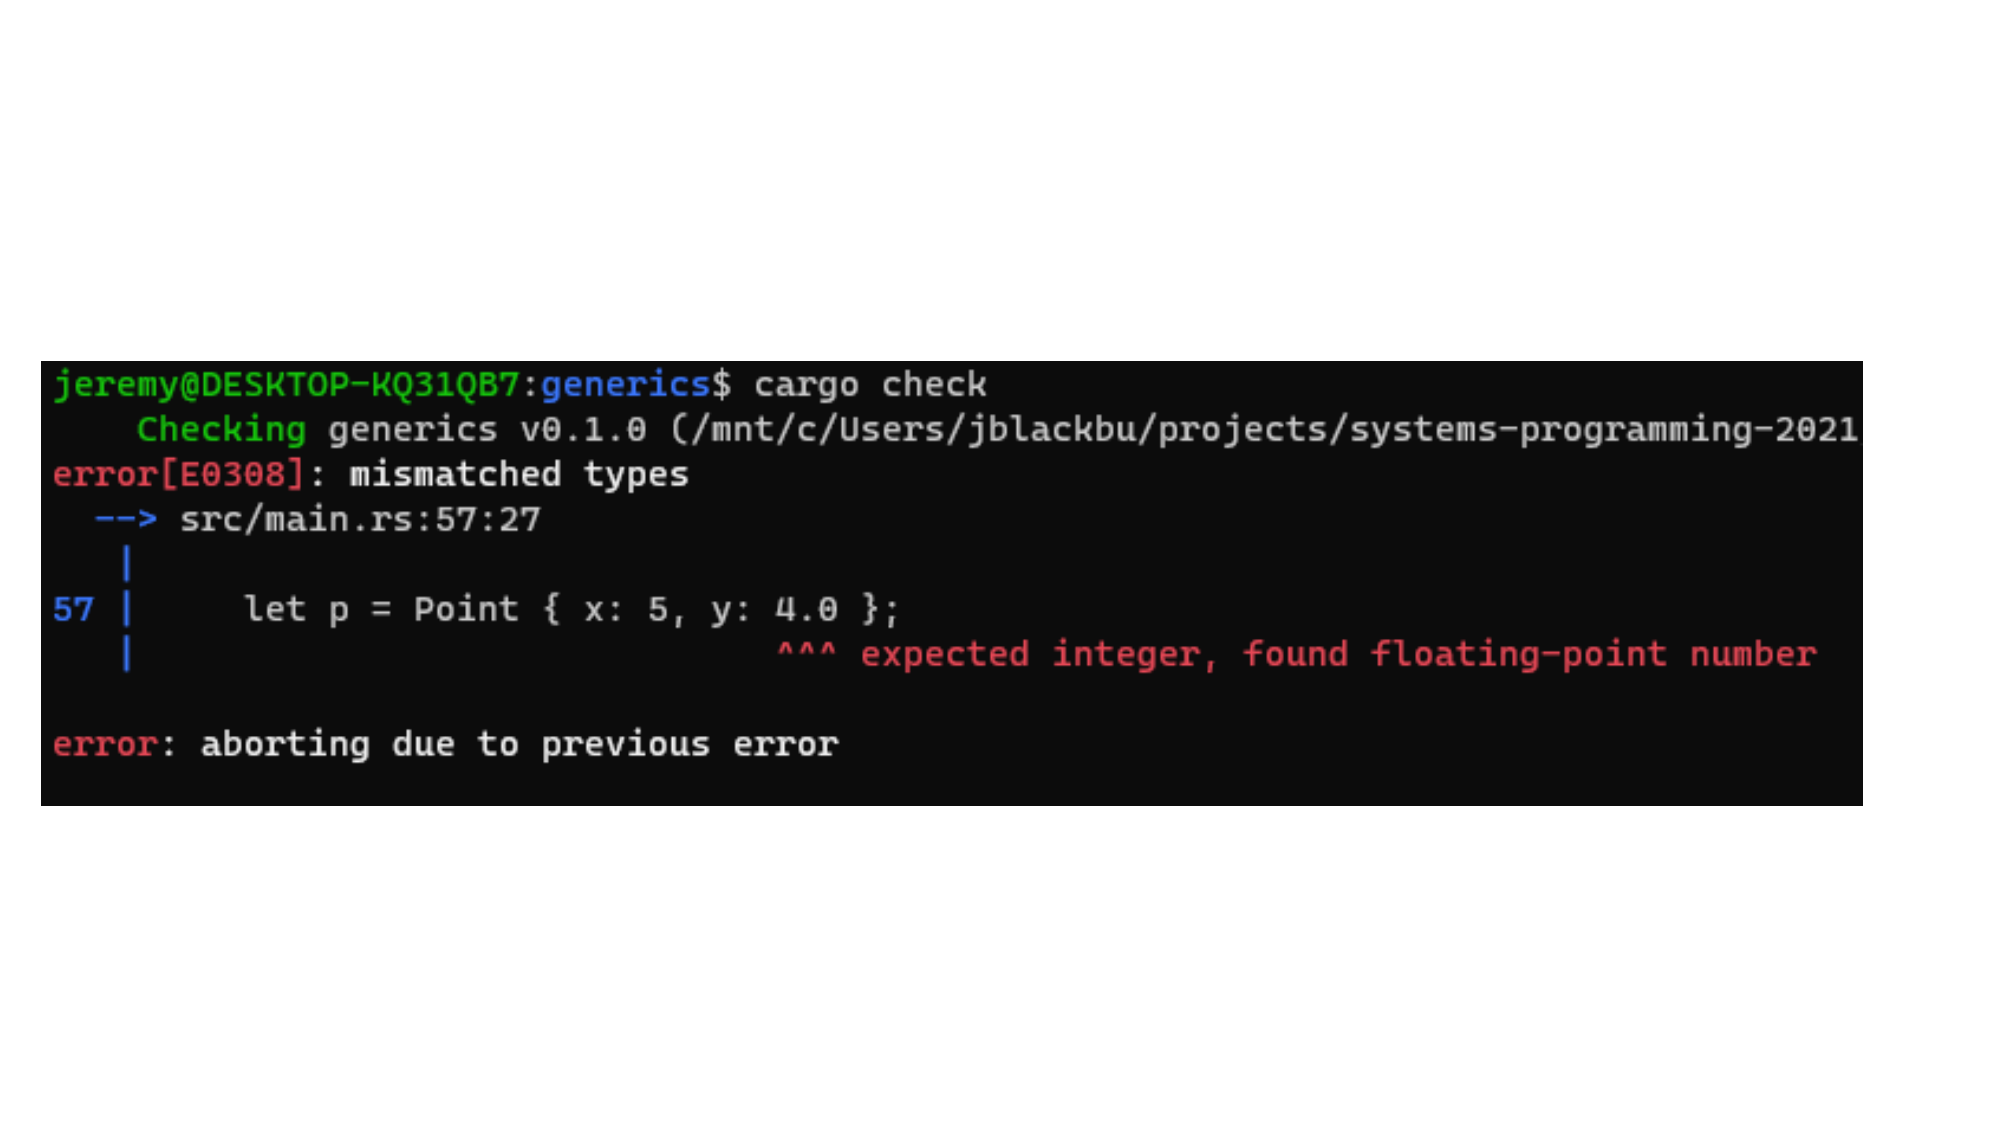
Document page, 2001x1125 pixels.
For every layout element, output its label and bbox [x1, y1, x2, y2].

picture [41, 361, 1863, 806]
